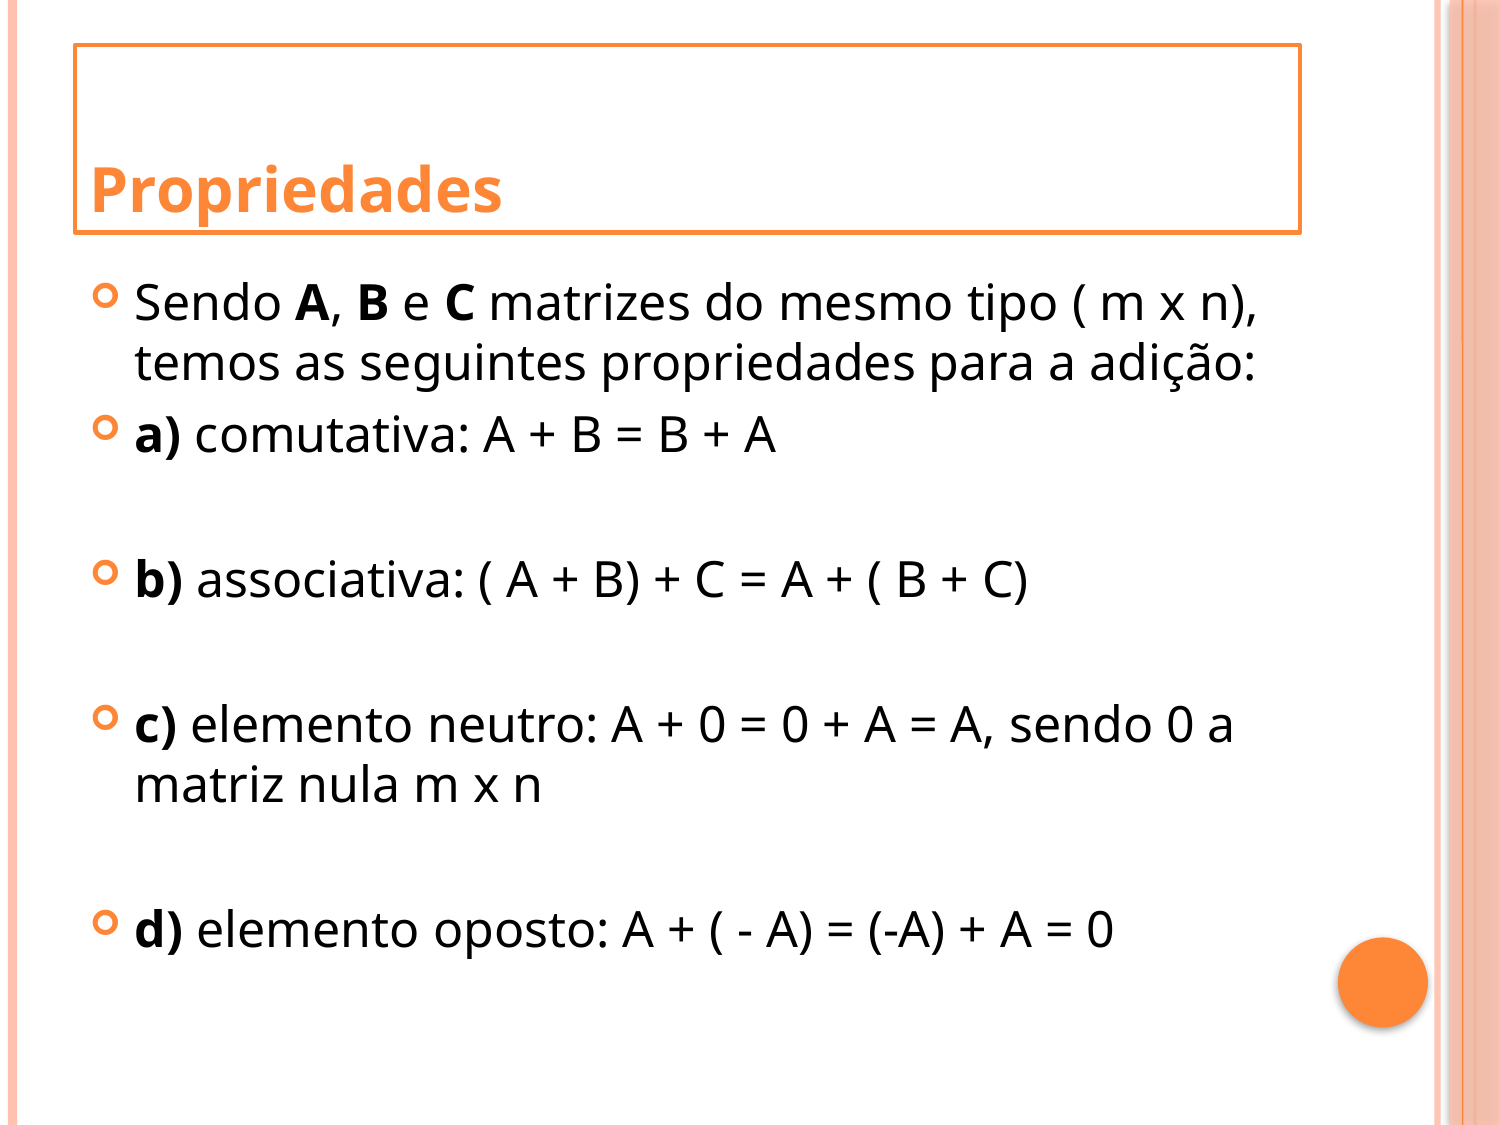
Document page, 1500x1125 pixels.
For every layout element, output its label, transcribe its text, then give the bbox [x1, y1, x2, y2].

list Sendo A, B e C matrizes do mesmo tipo ( m x n), temos as seguintes propriedades para a adição: a) comutativa: A + B = B + A b) associativa: ( A + B) + C = A + ( B + C) c) elemento neutro: A + 0 = 0 + A = A, sendo 0 a matriz nula m x n d) elemento oposto: A + ( - A) = (-A) + A = 0 [75, 262, 1300, 1062]
title Propriedades [73, 43, 1302, 235]
